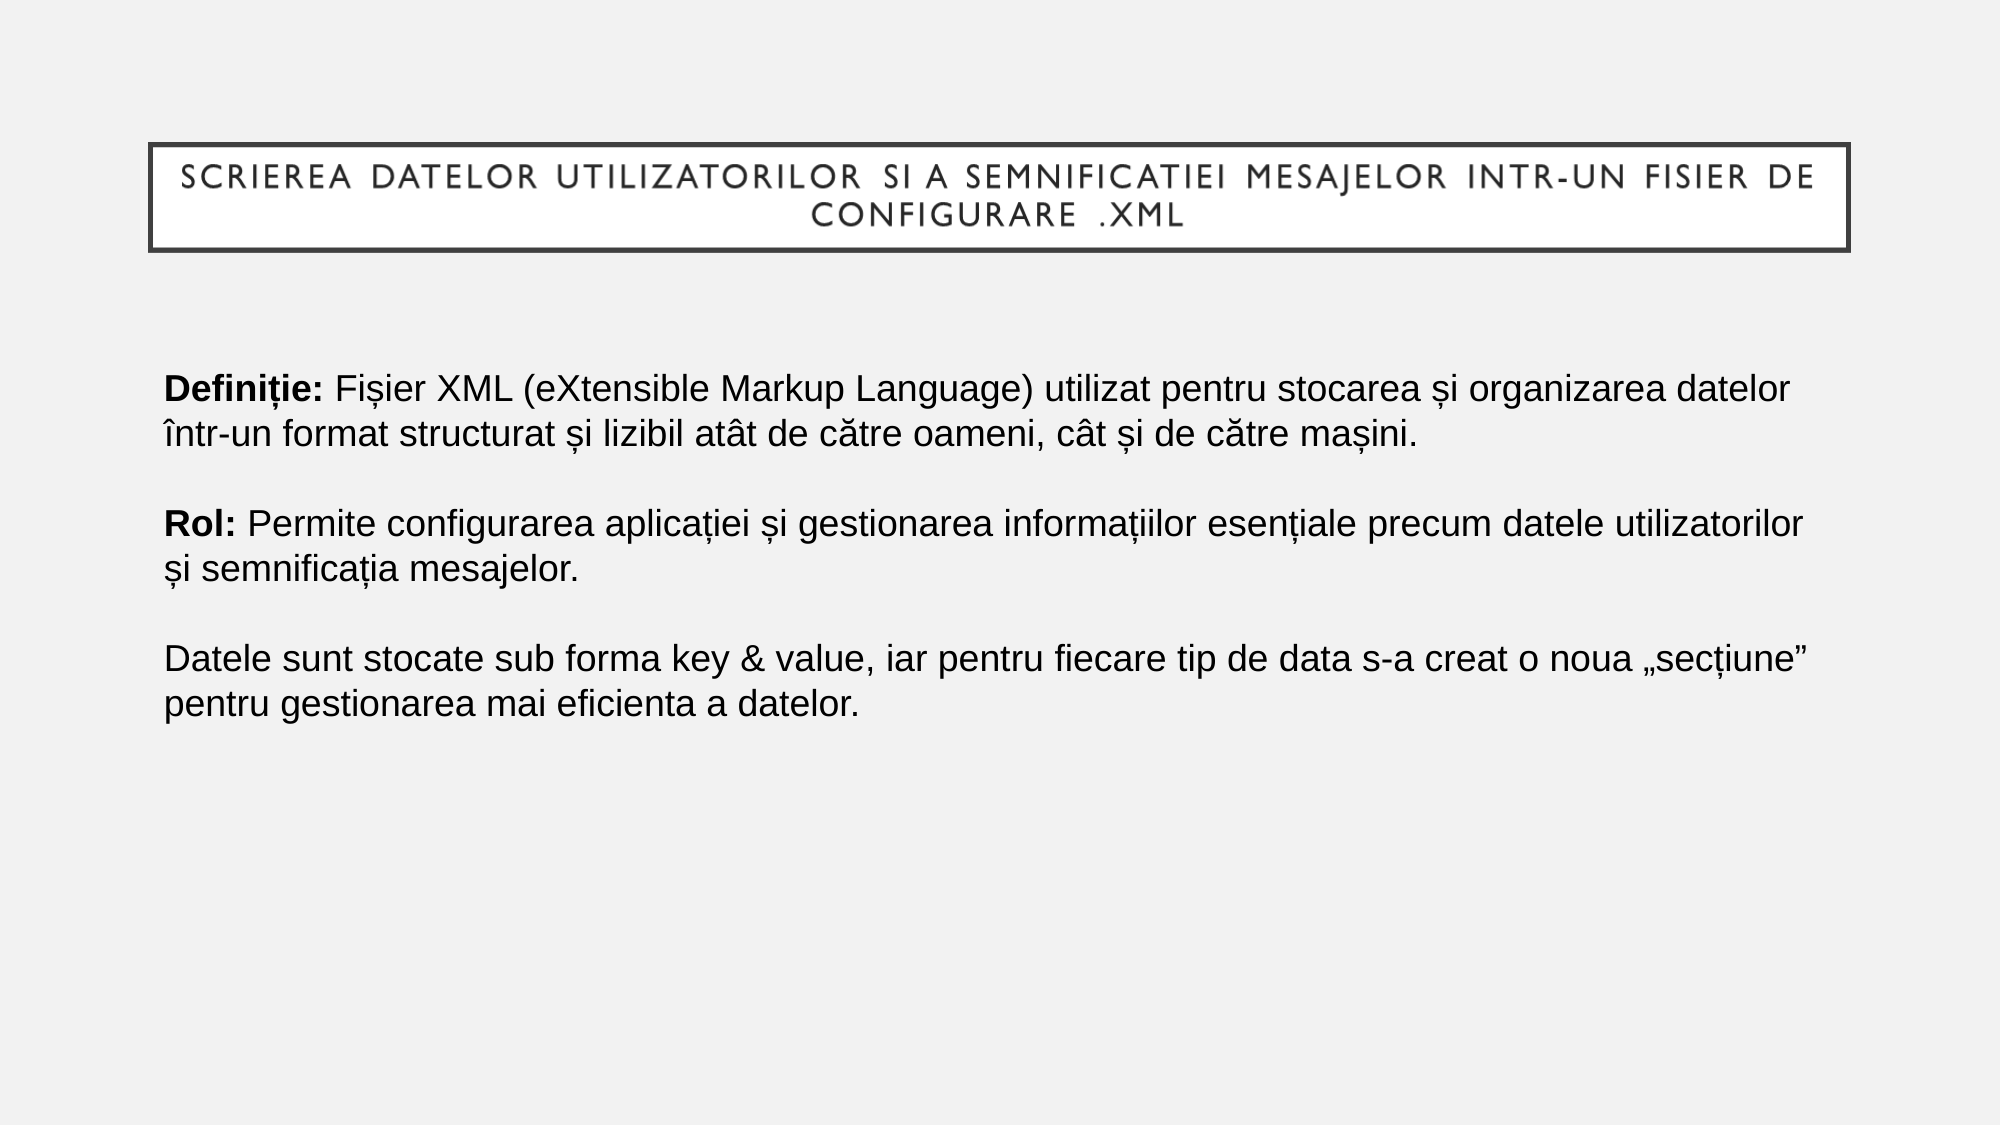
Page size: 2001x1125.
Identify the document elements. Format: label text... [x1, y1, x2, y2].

list Definiție: Fișier XML (eXtensible Markup Language) utilizat pentru stocarea și organizarea datelor într-un format structurat și lizibil atât de către oameni, cât și de către mașini. Rol: Permite configurarea aplicației și gestionarea informațiilor esențiale precum datele utilizatorilor și semnificația mesajelor. Datele sunt stocate sub forma key & value, iar pentru fiecare tip de data s-a creat o noua „secțiune” pentru gestionarea mai eficienta a datelor. [148, 355, 1852, 936]
picture [148, 142, 1852, 256]
